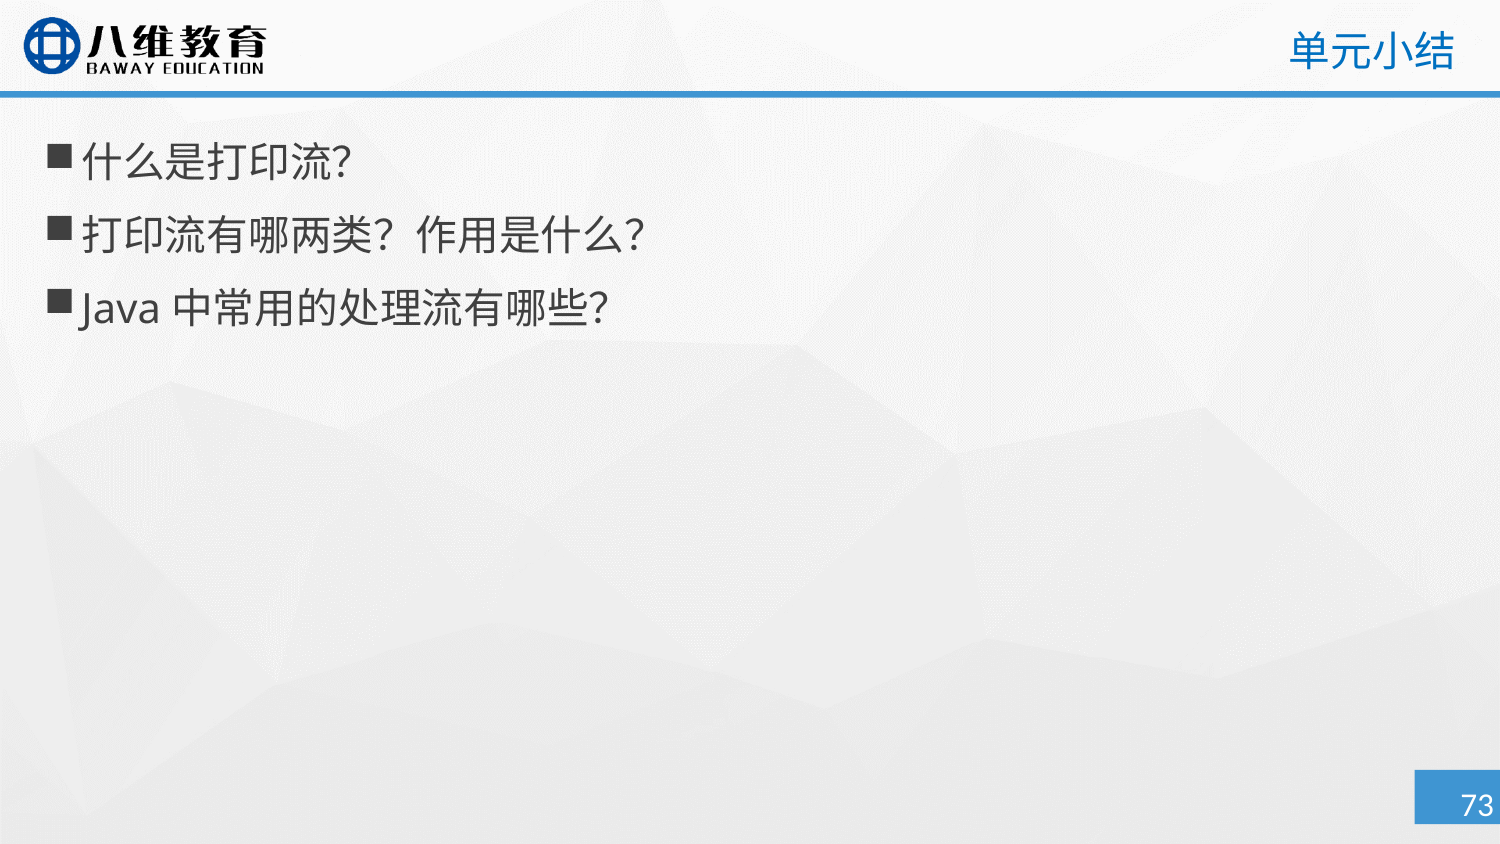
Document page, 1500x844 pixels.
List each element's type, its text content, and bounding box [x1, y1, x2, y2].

picture [0, 0, 1500, 91]
title 单元小结 [360, 23, 1471, 84]
picture [0, 98, 1500, 844]
list 什么是打印流？ 打印流有哪两类？作用是什么？ Java中常用的处理流有哪些？ [29, 126, 1447, 741]
